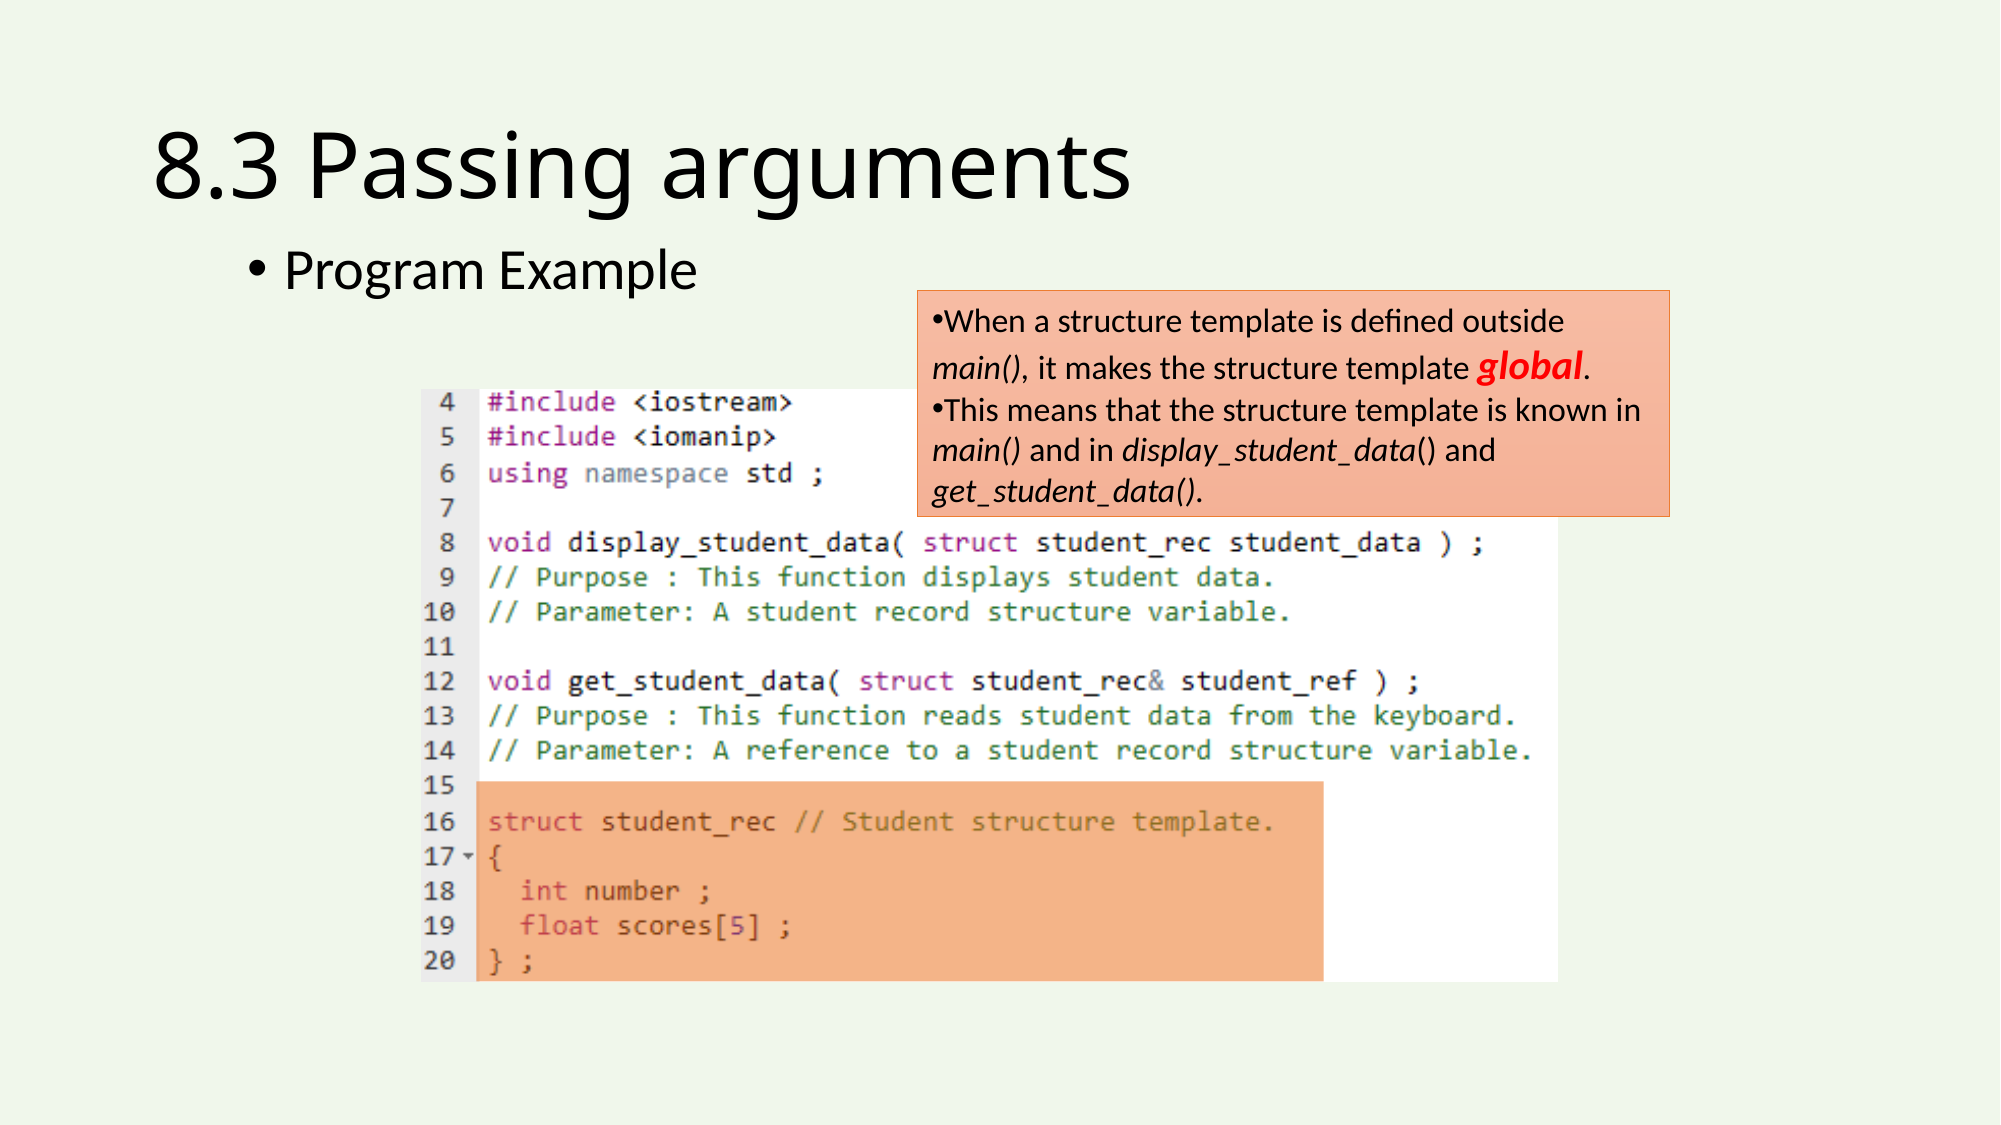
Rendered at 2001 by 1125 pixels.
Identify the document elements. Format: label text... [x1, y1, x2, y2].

picture [421, 389, 1558, 982]
title 8.3 Passing arguments [137, 59, 1863, 278]
list Program Example [232, 231, 1695, 1001]
text_box When a structure template is defined outside main(), it makes the structure template global. This means that the structure template is known in main() and in display_student_data() and get_student_data(). [917, 290, 1670, 517]
